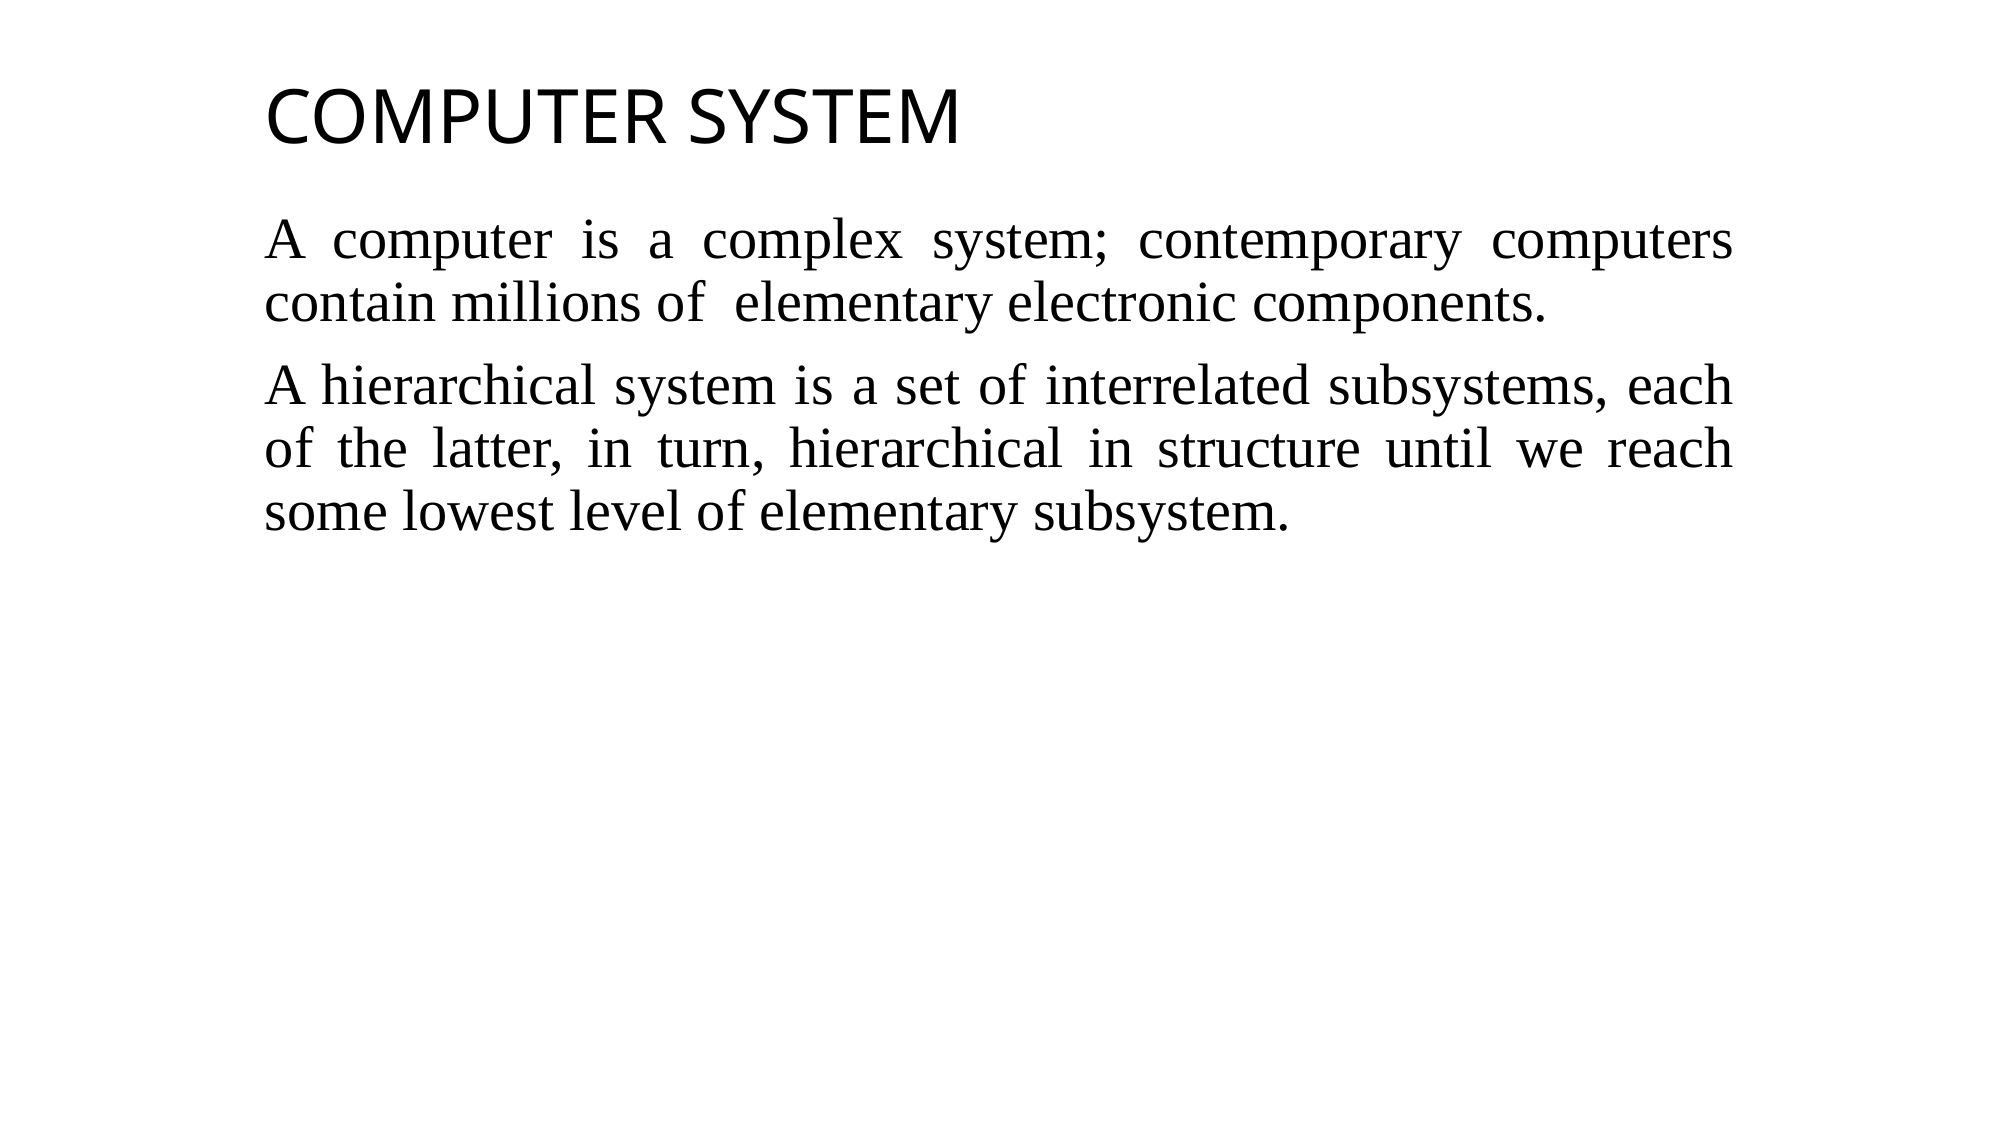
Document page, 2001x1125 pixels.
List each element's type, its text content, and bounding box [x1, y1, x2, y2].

title COMPUTER SYSTEM [249, 53, 1750, 167]
subtitle A computer is a complex system; contemporary computers contain millions of elementary electronic components. A hierarchical system is a set of interrelated subsystems, each of the latter, in turn, hierarchical in structure until we reach some lowest level of elementary subsystem. [249, 200, 1750, 863]
